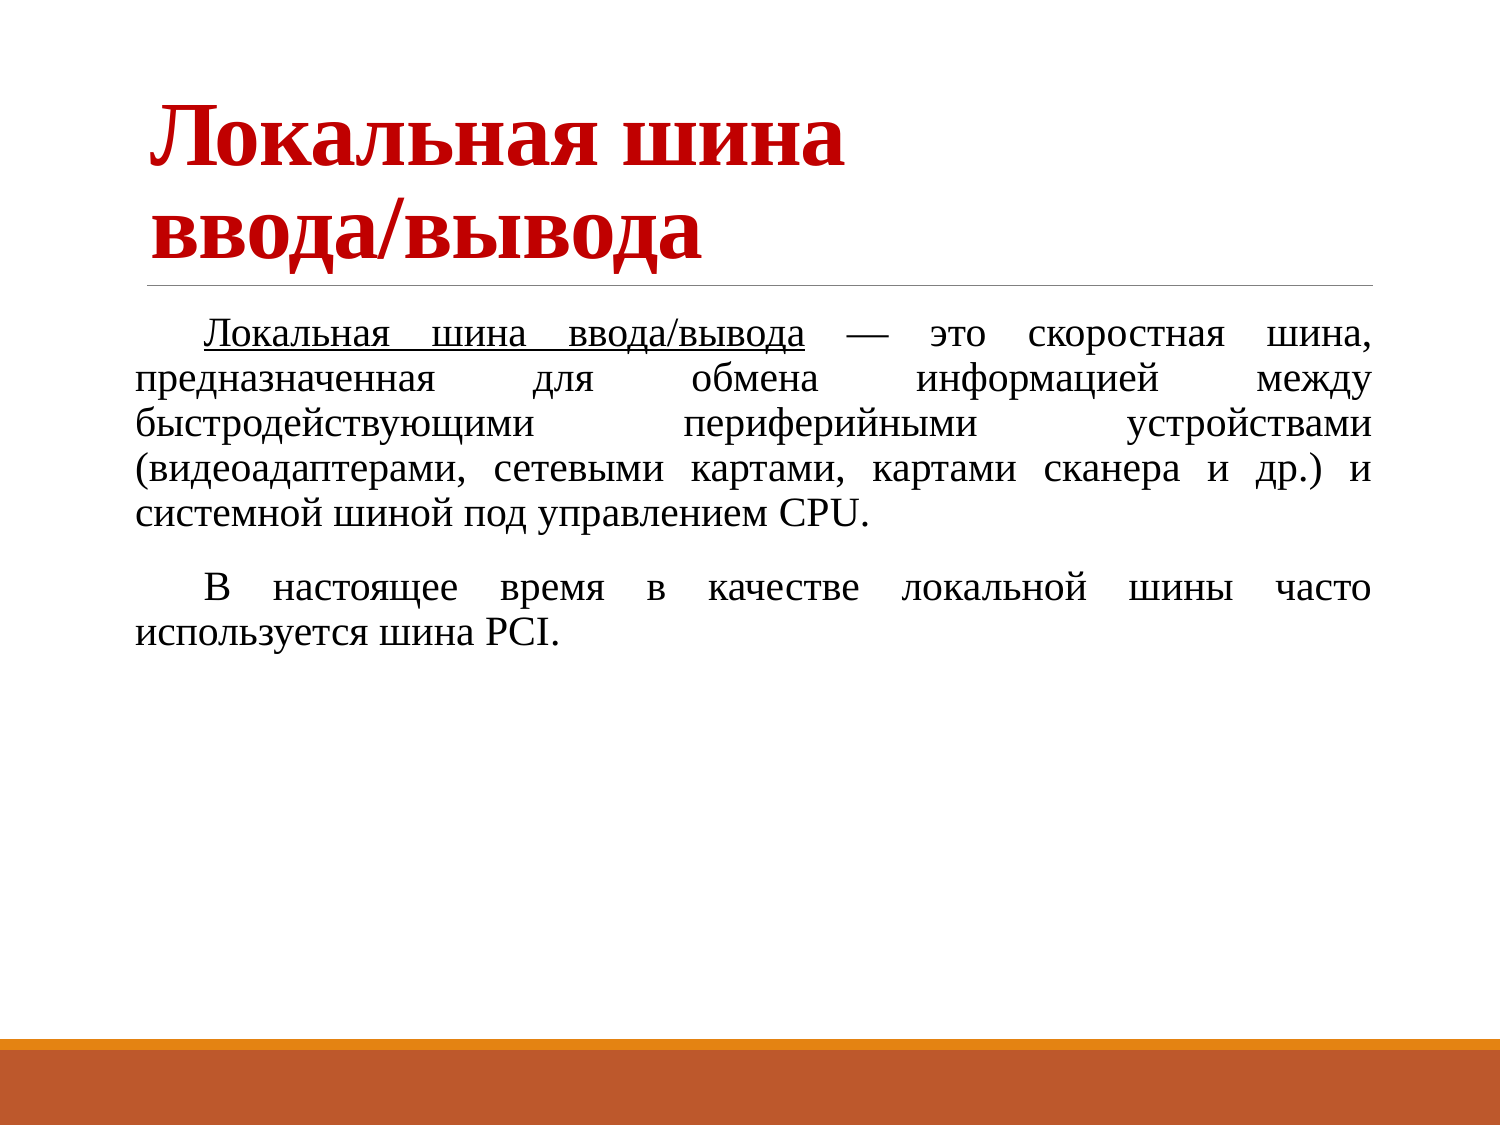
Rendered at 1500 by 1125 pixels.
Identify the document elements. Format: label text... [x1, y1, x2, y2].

title Локальная шина ввода/вывода [135, 47, 1373, 285]
list Локальная шина ввода/вывода — это скоростная шина, предназначенная для обмена информацией между быстродействующими периферийными устройствами (видеоадаптерами, сетевыми картами, картами сканера и др.) и системной шиной под управлением CPU. В настоящее время в качестве локальной шины часто используется шина PCI. [135, 302, 1373, 963]
